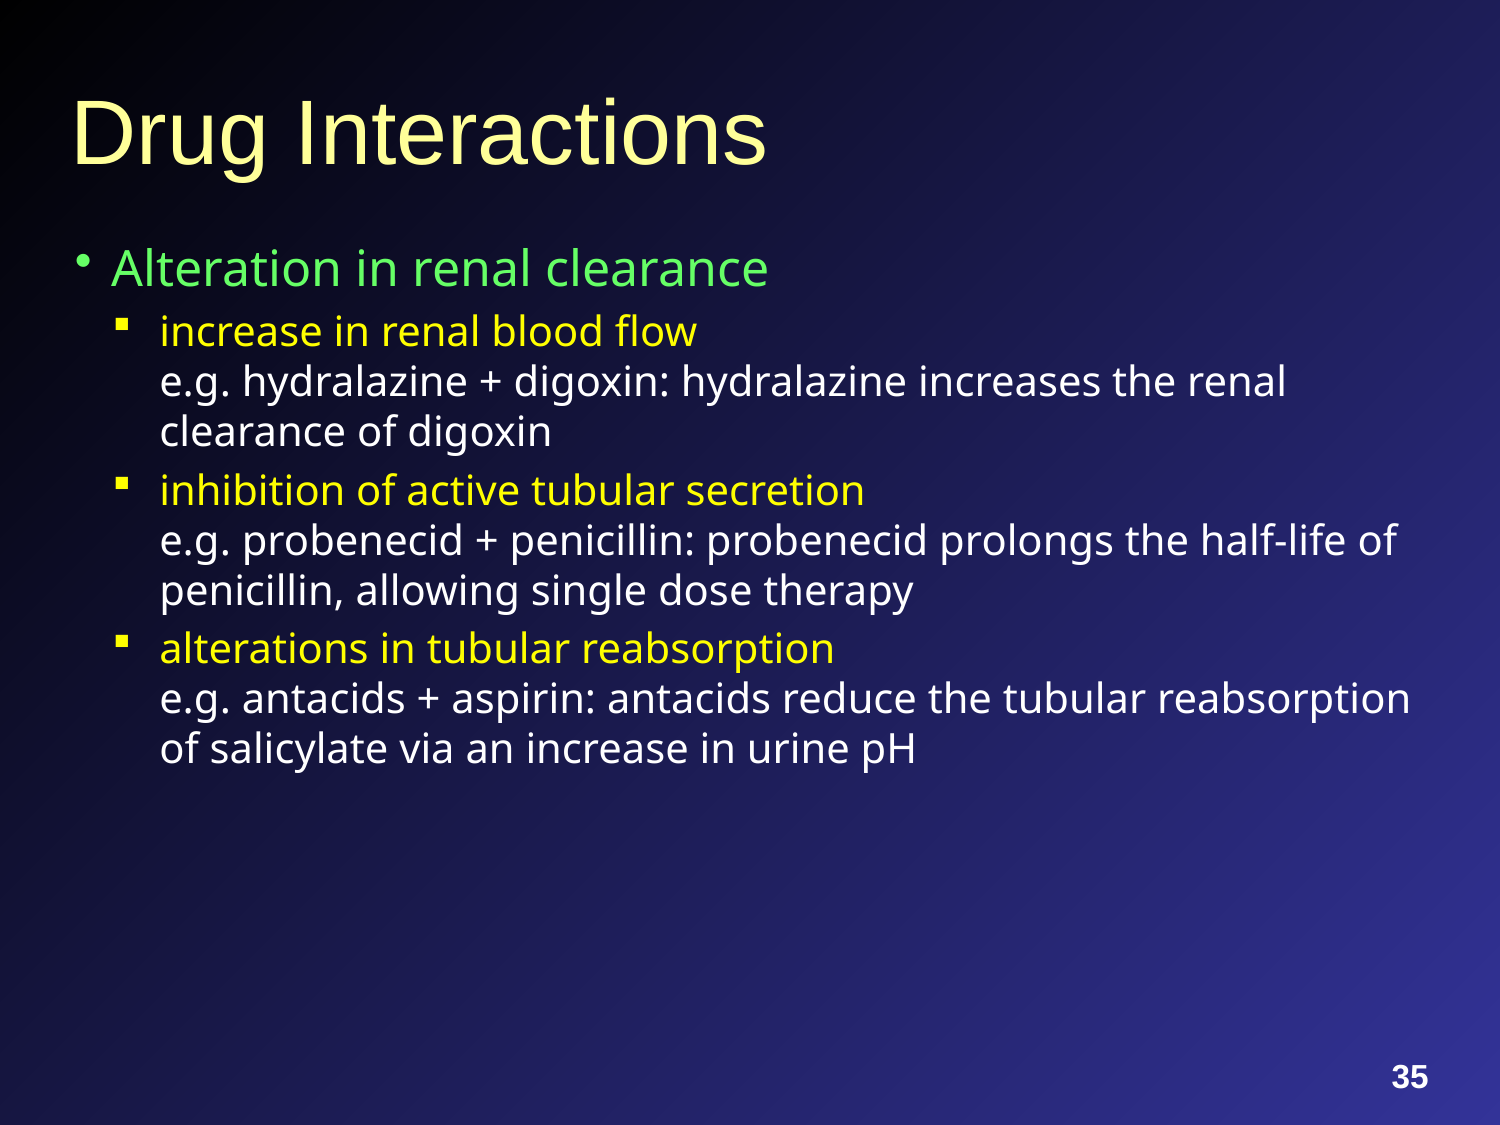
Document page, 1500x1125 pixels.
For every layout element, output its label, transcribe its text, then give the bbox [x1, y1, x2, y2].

title Drug Interactions [55, 65, 1435, 192]
slide_number 35 [1093, 1044, 1444, 1105]
list Alteration in renal clearance increase in renal blood flow e.g. hydralazine + digoxin: hydralazine increases the renal clearance of digoxin inhibition of active tubular secretion e.g. probenecid + penicillin: probenecid prolongs the half-life of penicillin, allowing single dose therapy alterations in tubular reabsorption e.g. antacids + aspirin: antacids reduce the tubular reabsorption of salicylate via an increase in urine pH [59, 228, 1437, 1057]
